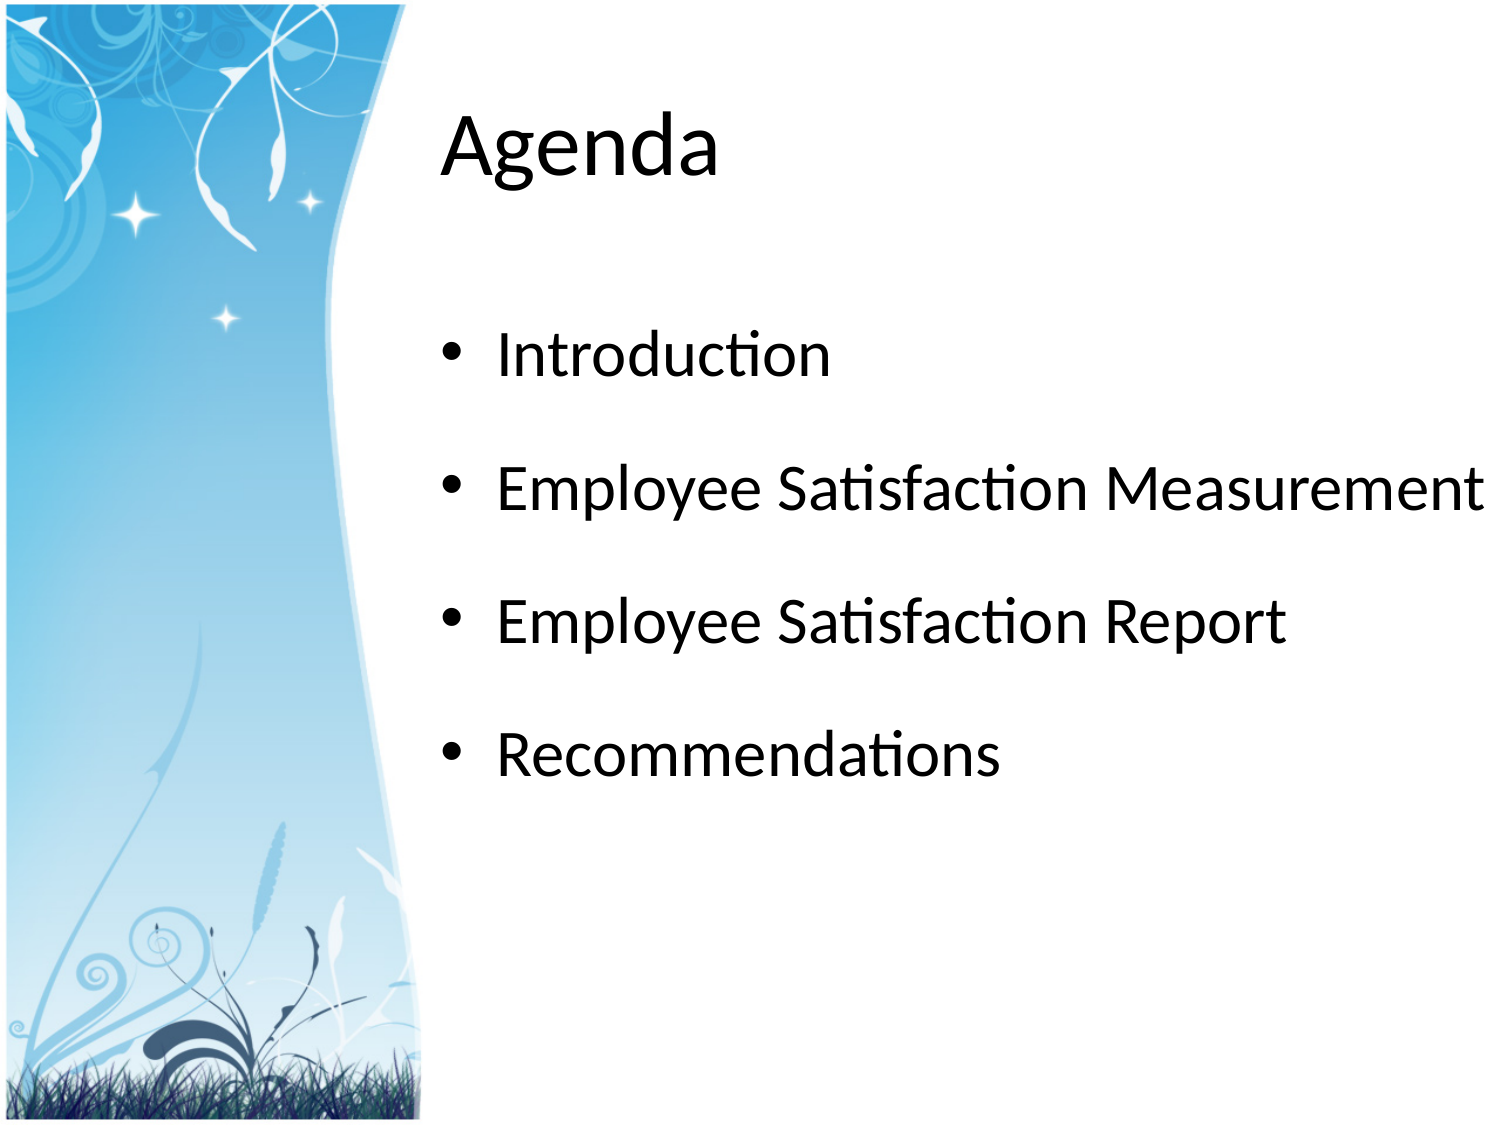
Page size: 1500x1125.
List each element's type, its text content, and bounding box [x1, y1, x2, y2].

title Agenda [424, 44, 1500, 233]
list Introduction Employee Satisfaction Measurement Employee Satisfaction Report Recommendations [424, 262, 1500, 1006]
picture [0, 0, 1500, 1125]
